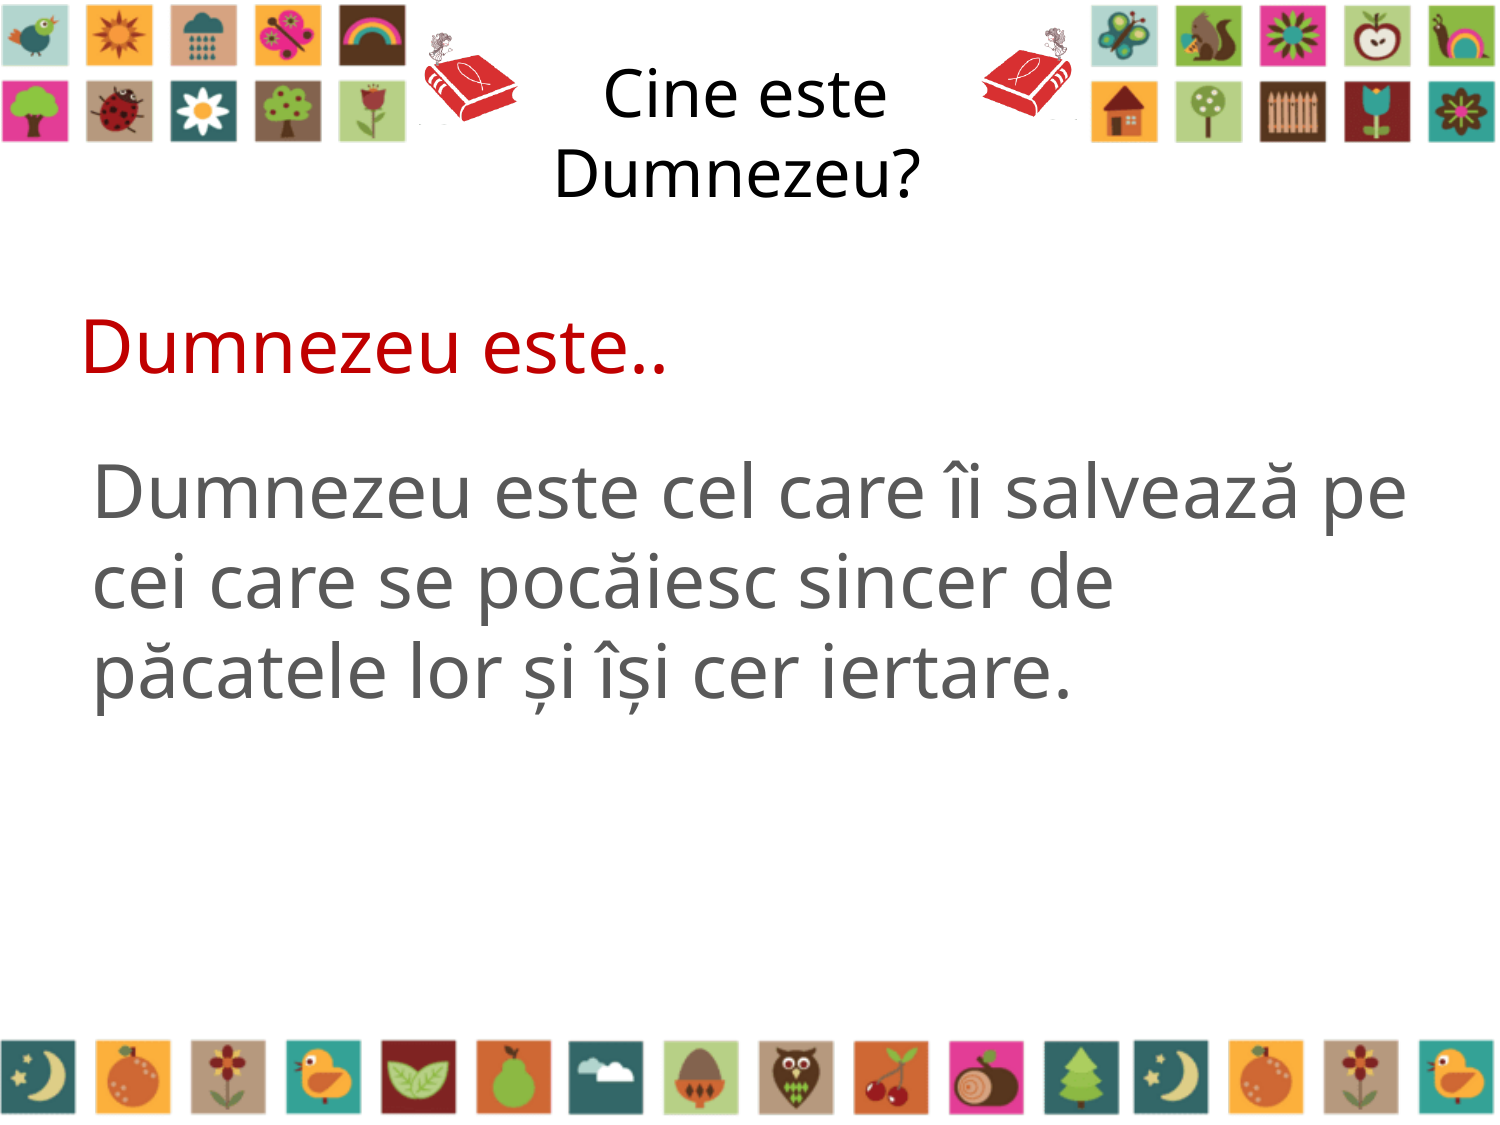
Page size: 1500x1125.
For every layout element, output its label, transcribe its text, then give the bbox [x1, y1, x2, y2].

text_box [0, 1028, 1500, 1118]
picture [0, 3, 550, 150]
text_box Cine este Dumnezeu? [413, 43, 1079, 219]
text_box Dumnezeu este cel care îi salvează pe cei care se pocăiesc sincer de păcatele lor și își cer iertare. [76, 436, 1436, 722]
text_box Dumnezeu este.. [64, 290, 1412, 396]
picture [950, 3, 1500, 150]
